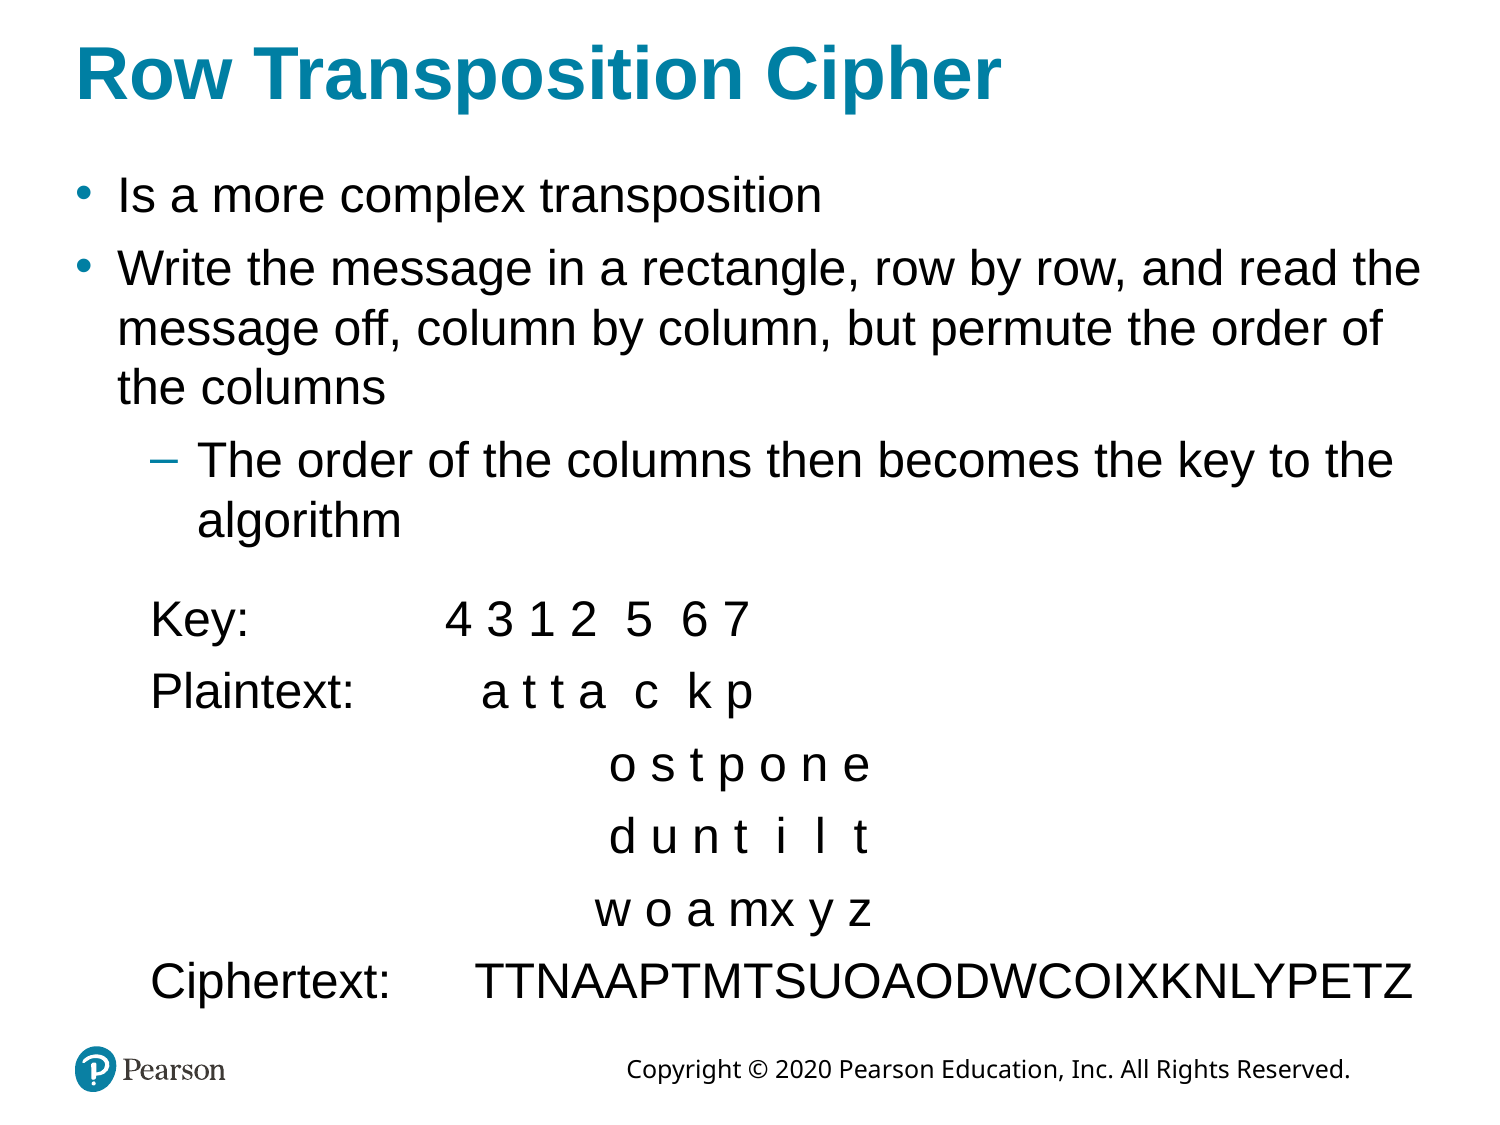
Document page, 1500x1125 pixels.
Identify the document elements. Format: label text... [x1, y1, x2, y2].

list Is a more complex transposition Write the message in a rectangle, row by row, and read the message off, column by column, but permute the order of the columns The order of the columns then becomes the key to the algorithm [75, 162, 1425, 585]
list Key: 4 3 1 2 5 6 7 Plaintext: a t t a c k p o s t p o n e d u n t i l t w o a mx y z Ciphertext: TTNAAPTMTSUOAODWCOIXKNLYPETZ [75, 585, 1425, 1125]
title Row Transposition Cipher [75, 0, 1425, 115]
